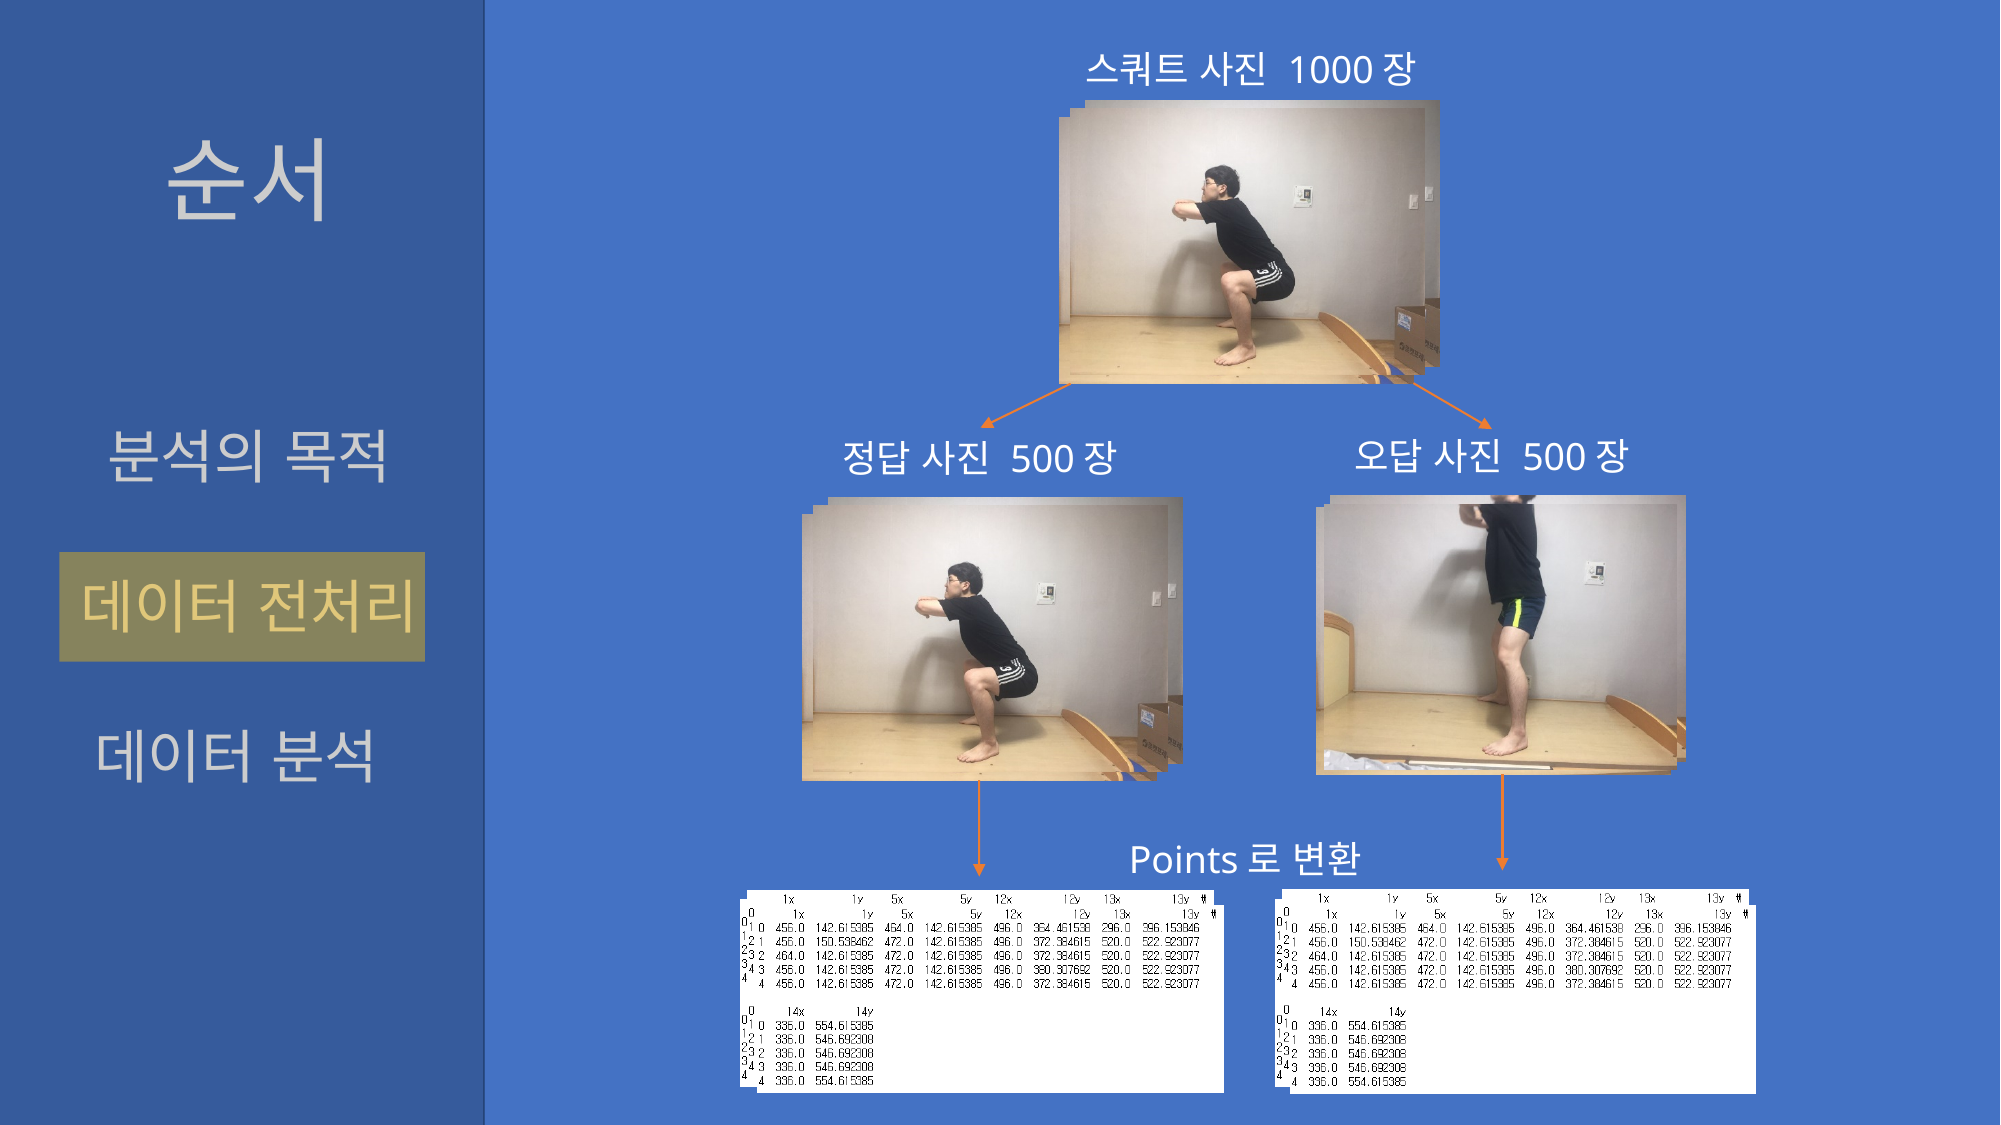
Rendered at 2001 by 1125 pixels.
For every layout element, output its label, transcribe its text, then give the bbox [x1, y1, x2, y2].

text_box 스쿼트 사진 1000장 [1070, 38, 1432, 98]
text_box 정답 사진 500장 [827, 427, 1134, 488]
text_box Points로 변환 [1114, 828, 1377, 889]
picture [1275, 889, 1756, 1094]
text_box [0, 0, 484, 1125]
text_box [980, 383, 1071, 428]
picture [801, 497, 1183, 781]
text_box [58, 551, 426, 663]
text_box 오답 사진 500장 [1339, 425, 1645, 486]
picture [740, 890, 1224, 1093]
picture [1059, 100, 1440, 384]
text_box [1413, 383, 1493, 430]
picture [1316, 495, 1686, 775]
